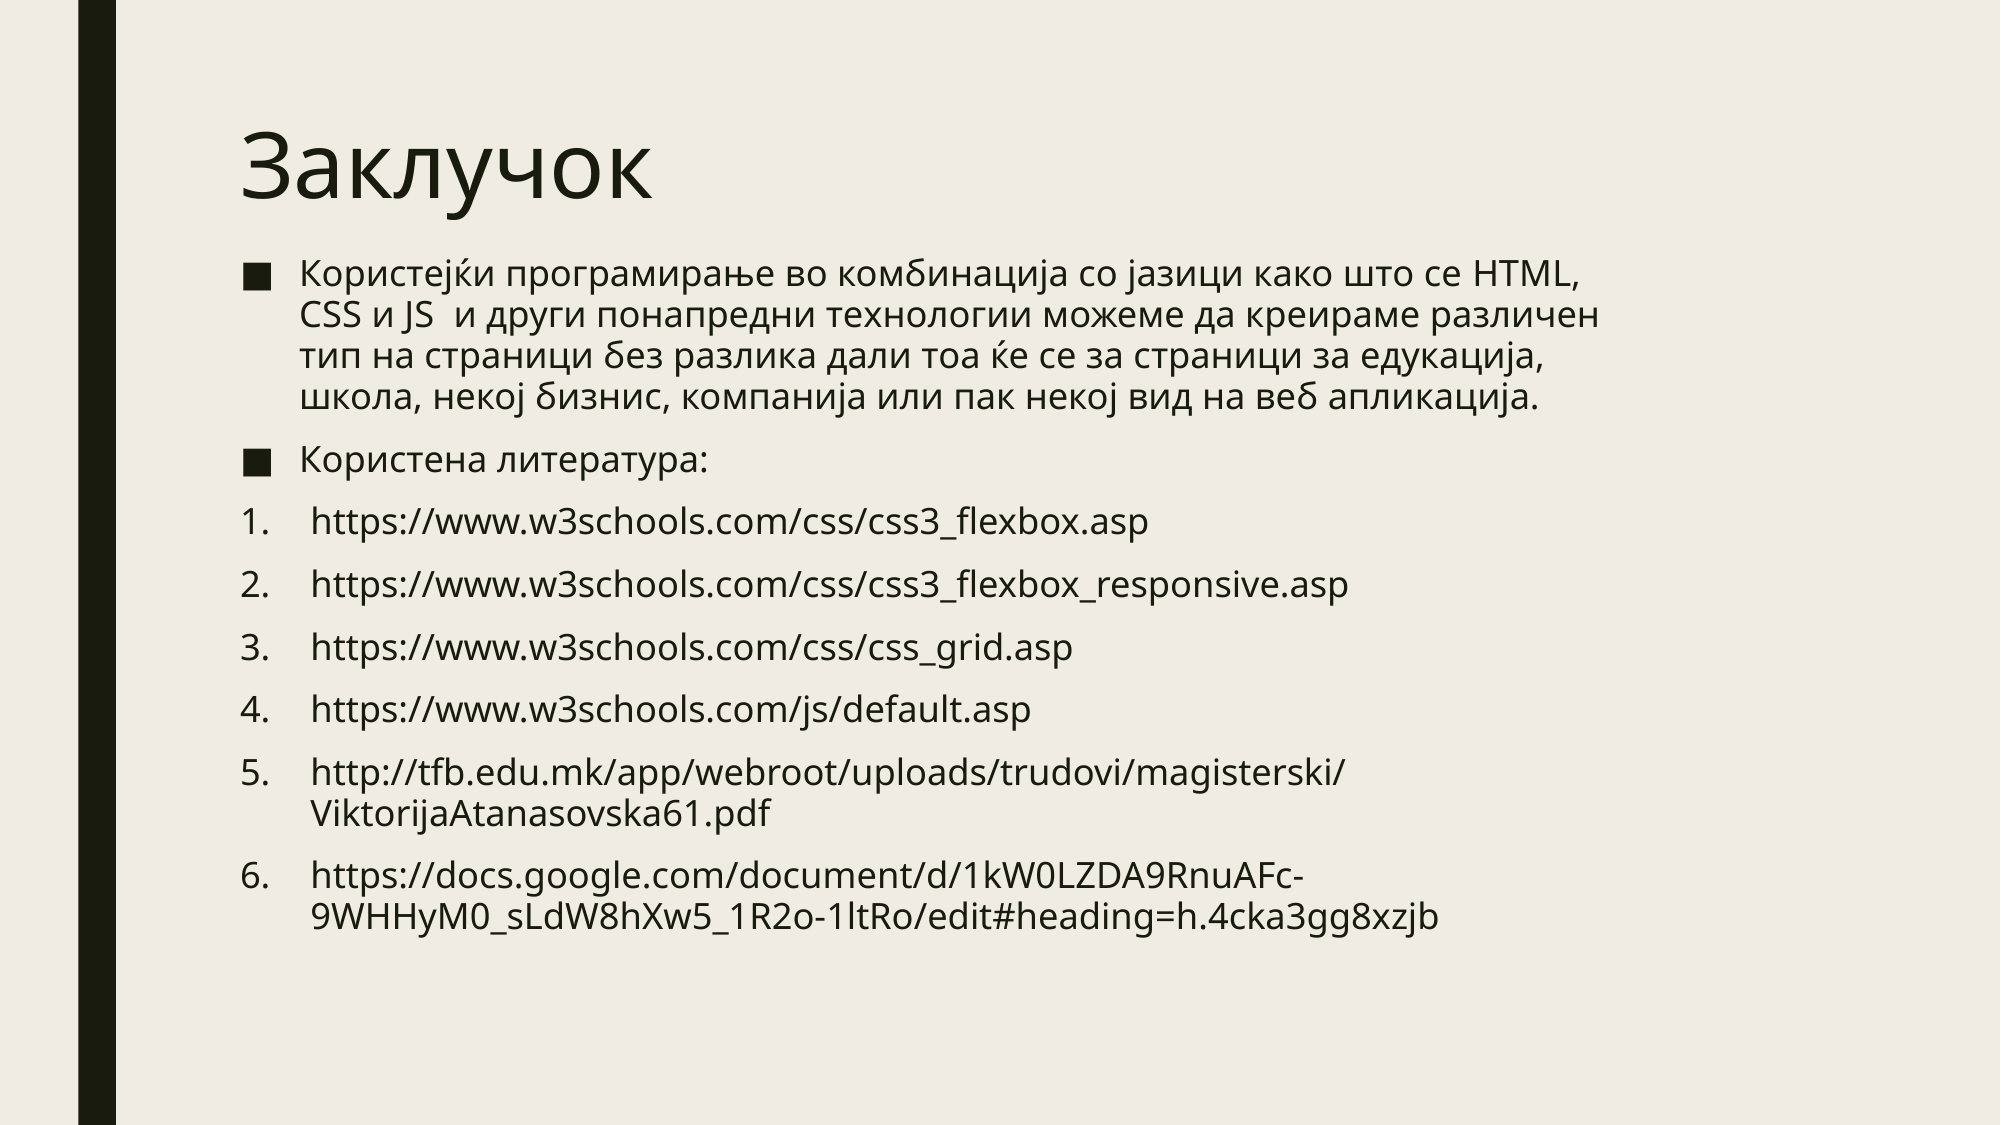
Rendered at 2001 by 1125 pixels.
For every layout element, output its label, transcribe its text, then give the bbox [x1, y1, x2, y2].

title Заклучок [225, 112, 1800, 357]
list Користејќи програмирање во комбинација со јазици како што се HTML, CSS и JS и други понапредни технологии можеме да креираме различен тип на страници без разлика дали тоа ќе се за страници за едукација, школа, некој бизнис, компанија или пак некој вид на веб апликација. Користена литература: https://www.w3schools.com/css/css3_flexbox.asp https://www.w3schools.com/css/css3_flexbox_responsive.asp https://www.w3schools.com/css/css_grid.asp https://www.w3schools.com/js/default.asp http://tfb.edu.mk/app/webroot/uploads/trudovi/magisterski/ViktorijaAtanasovska61.pdf https://docs.google.com/document/d/1kW0LZDA9RnuAFc-9WHHyM0_sLdW8hXw5_1R2o-1ltRo/edit#heading=h.4cka3gg8xzjb [225, 246, 1631, 974]
